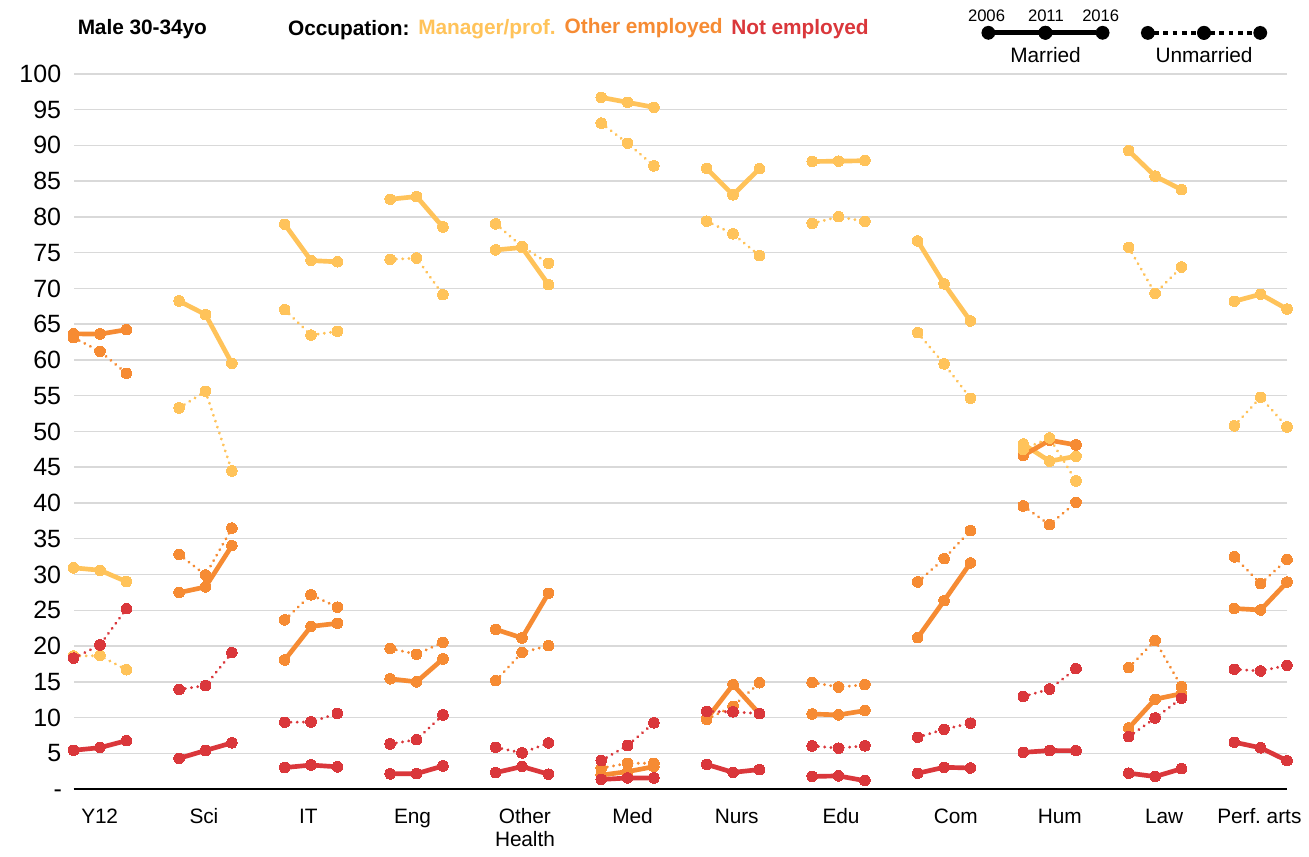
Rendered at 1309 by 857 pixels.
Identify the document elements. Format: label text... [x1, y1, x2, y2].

text_box Manager/prof. [418, 16, 565, 40]
chart [0, 44, 1309, 819]
text_box Male 30-34yo [78, 16, 299, 40]
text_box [967, 6, 1262, 68]
text_box Other employed [564, 15, 743, 39]
text_box Not employed [743, 16, 869, 39]
text_box Occupation: [288, 17, 435, 40]
text_box Other Health [480, 827, 569, 851]
